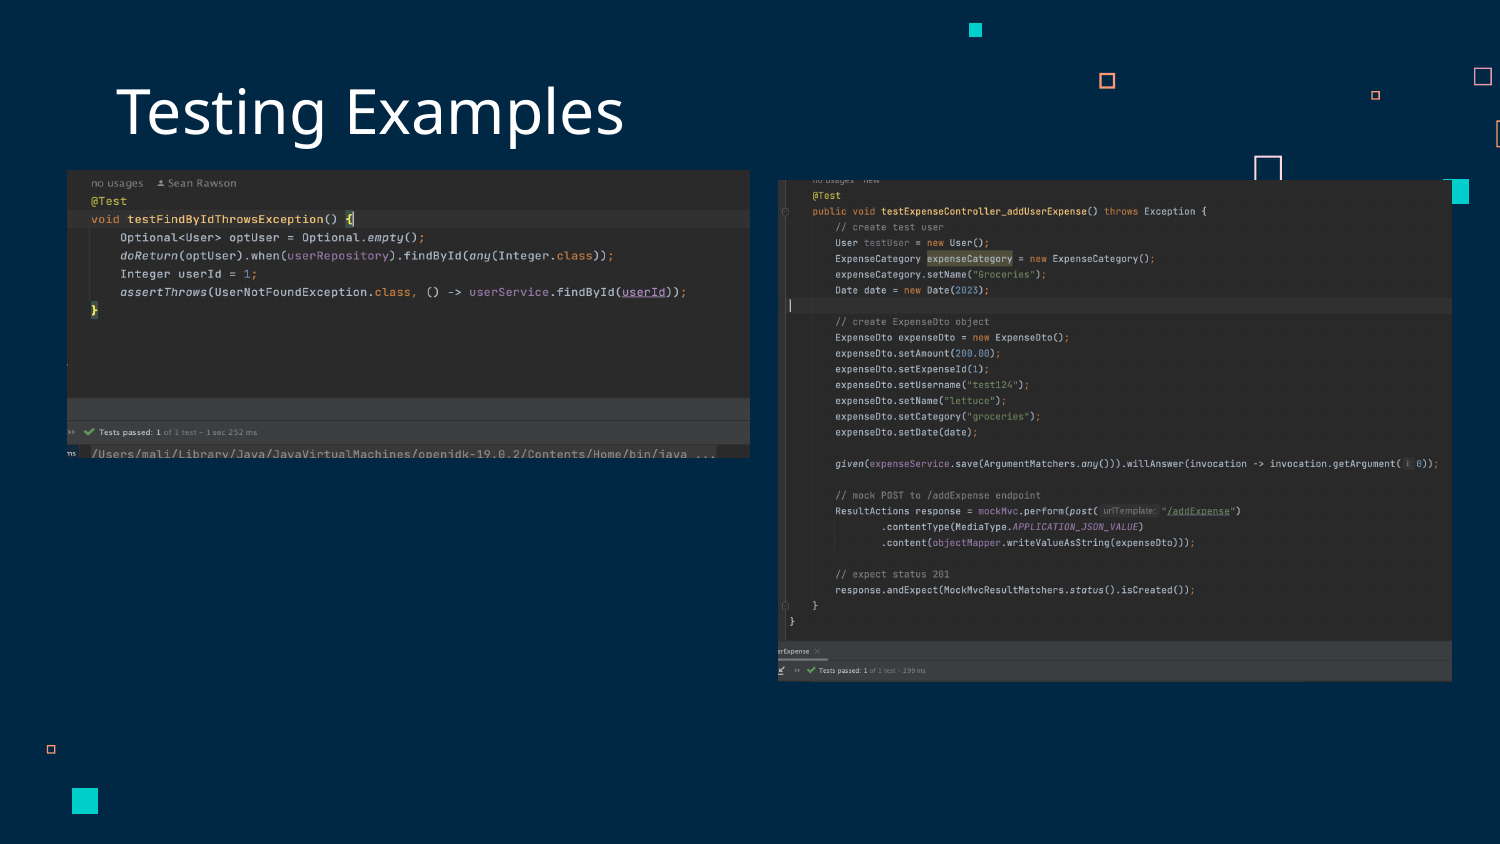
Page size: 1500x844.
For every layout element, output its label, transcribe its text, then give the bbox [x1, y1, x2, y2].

picture [777, 180, 1452, 682]
title Testing Examples [101, 67, 853, 163]
picture [66, 170, 751, 459]
